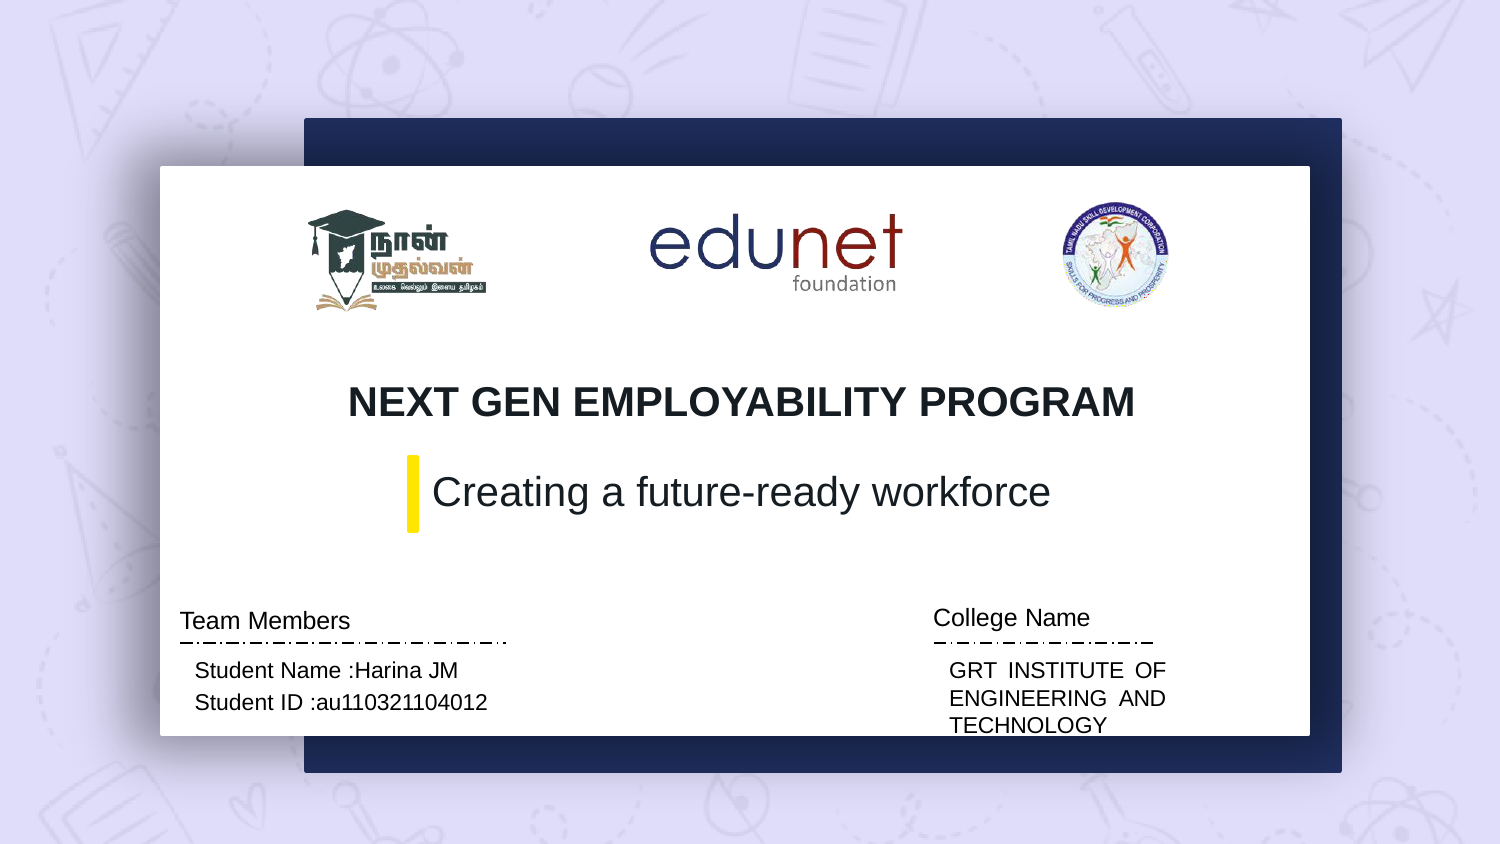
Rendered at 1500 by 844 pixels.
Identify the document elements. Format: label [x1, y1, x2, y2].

text_box [0, 0, 1500, 844]
text_box [180, 198, 1170, 645]
